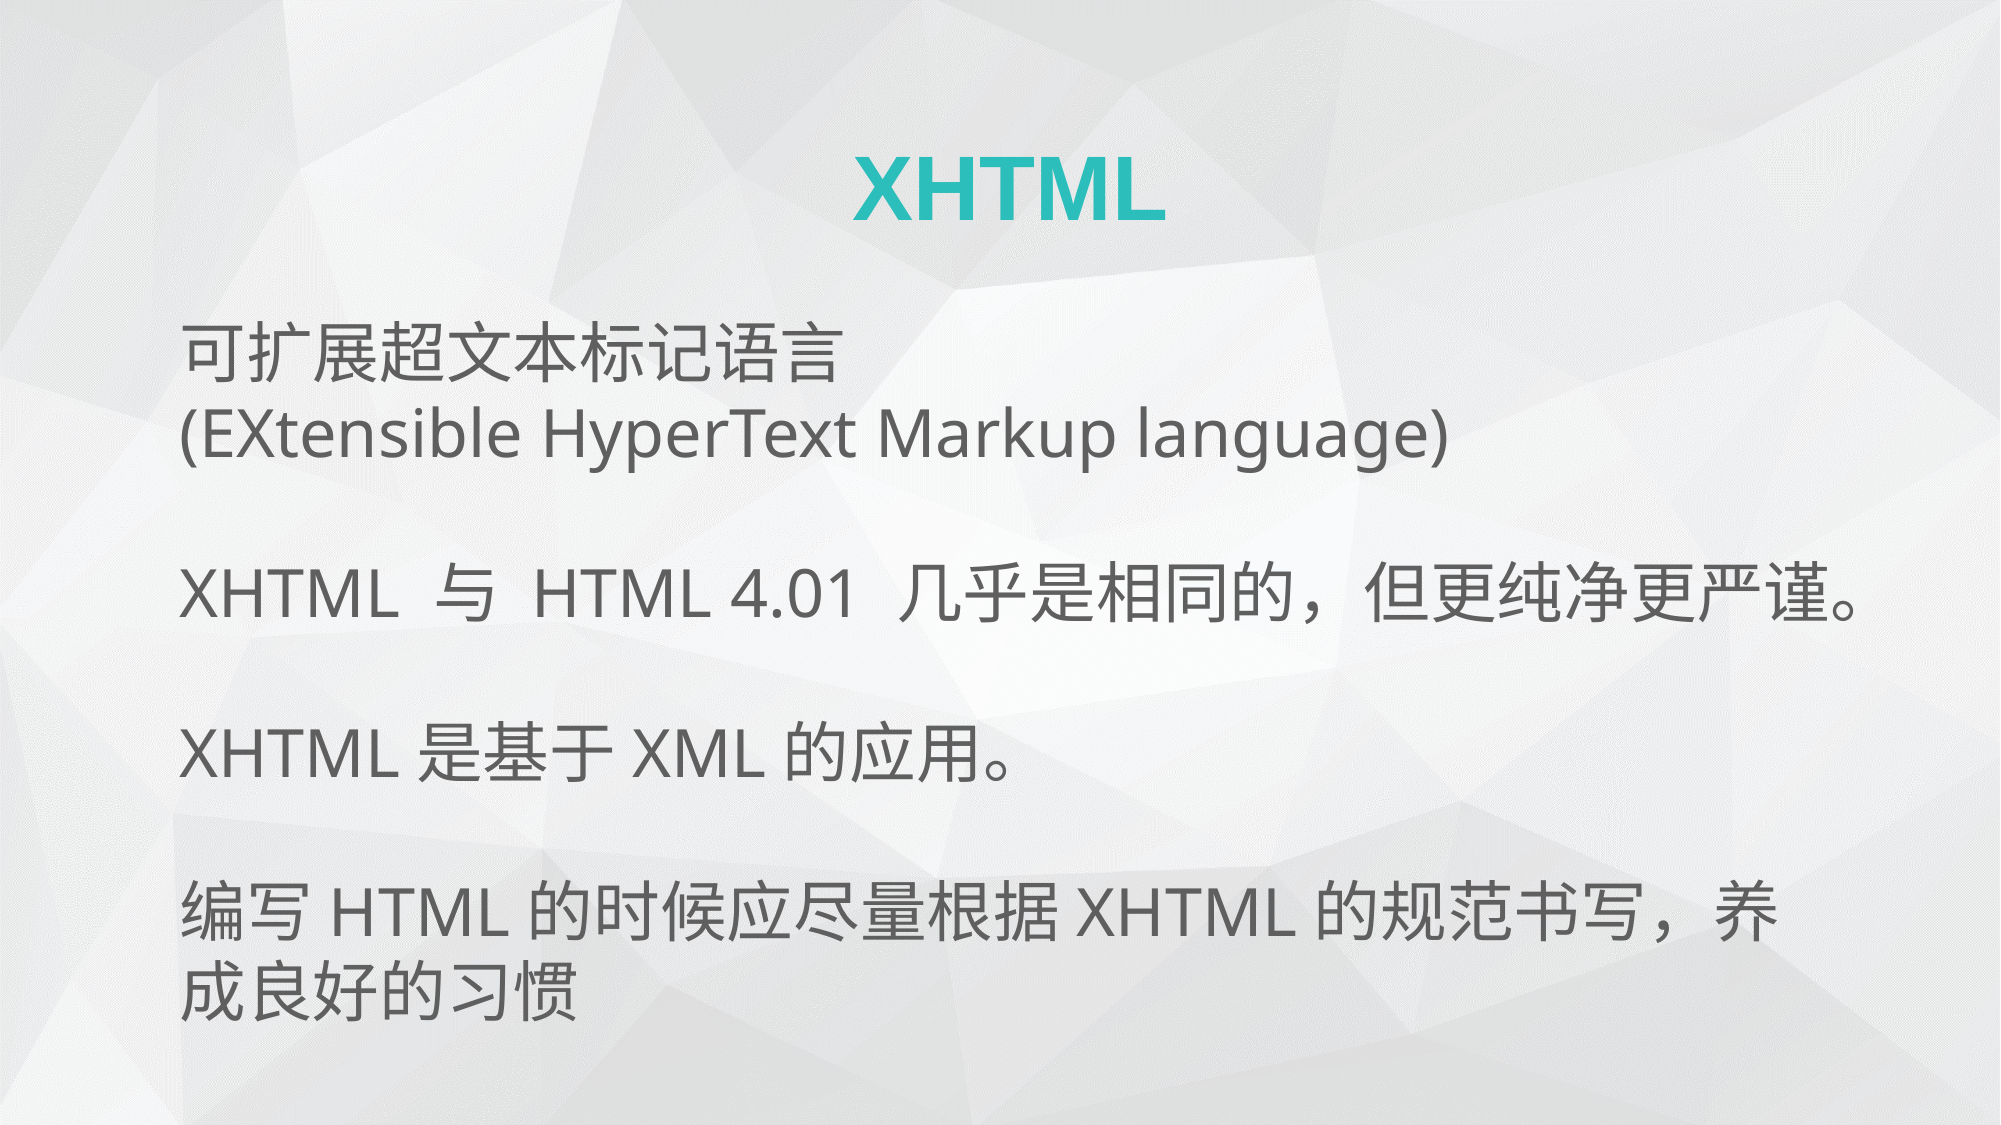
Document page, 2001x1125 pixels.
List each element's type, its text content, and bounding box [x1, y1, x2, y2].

picture [0, 0, 2000, 1125]
text_box 可扩展超文本标记语言 (EXtensible HyperText Markup language) XHTML 与 HTML 4.01 几乎是相同的，但更纯净更严谨。 XHTML是基于XML的应用。 编写HTML的时候应尽量根据XHTML的规范书写，养成良好的习惯 [164, 303, 1857, 1038]
text_box XHTML [837, 121, 1184, 247]
